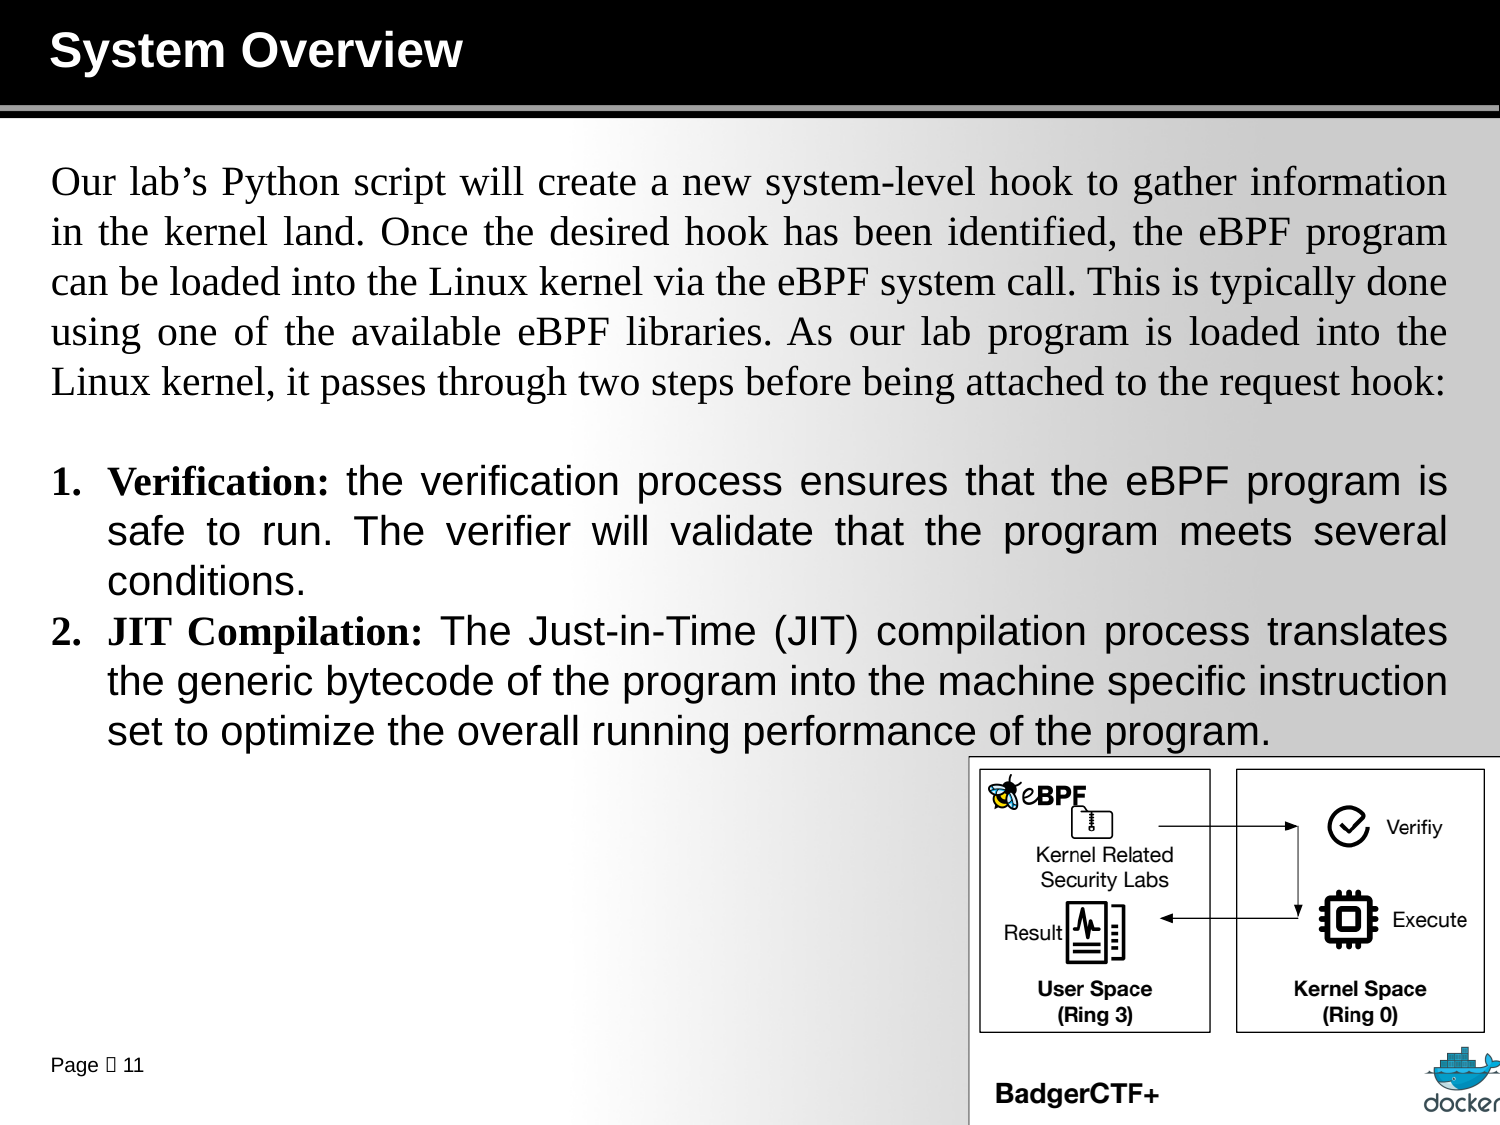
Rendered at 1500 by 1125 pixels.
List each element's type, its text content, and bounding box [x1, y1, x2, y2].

title System Overview [49, 16, 1447, 123]
list Our lab’s Python script will create a new system-level hook to gather information in the kernel land. Once the desired hook has been identified, the eBPF program can be loaded into the Linux kernel via the eBPF system call. This is typically done using one of the available eBPF libraries. As our lab program is loaded into the Linux kernel, it passes through two steps before being attached to the request hook: Verification: the verification process ensures that the eBPF program is safe to run. The verifier will validate that the program meets several conditions. JIT Compilation: The Just-in-Time (JIT) compilation process translates the generic bytecode of the program into the machine specific instruction set to optimize the overall running performance of the program. [50, 153, 1450, 862]
picture [0, 0, 1500, 1125]
